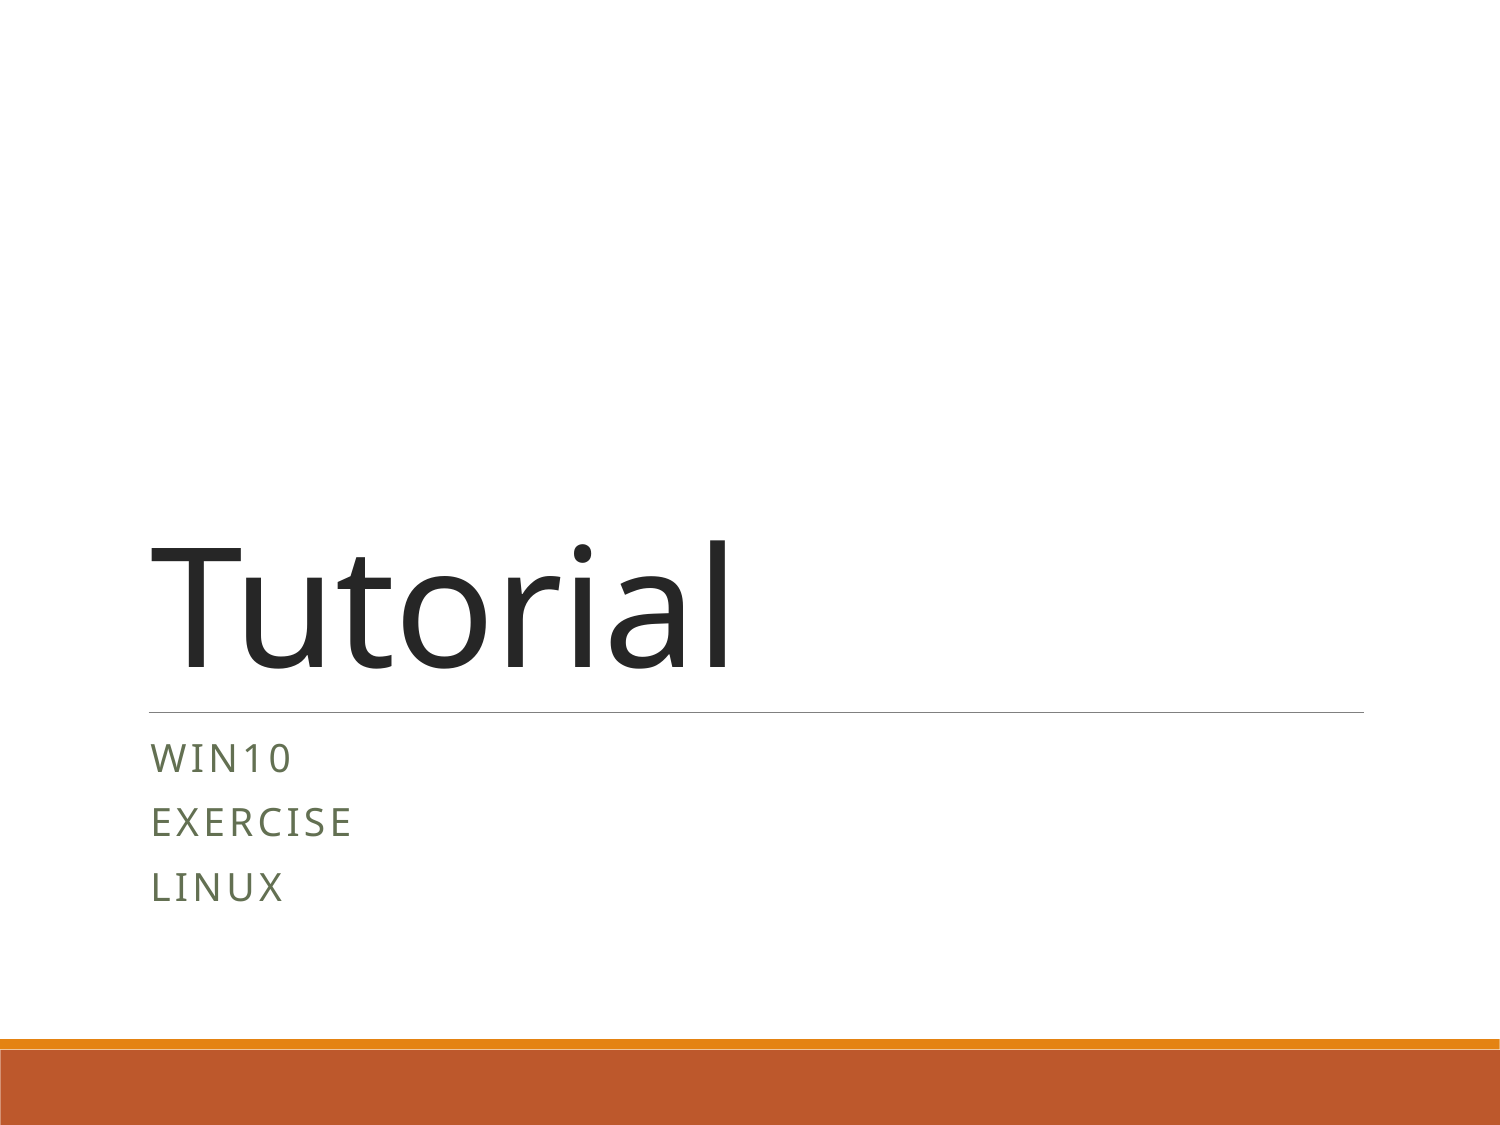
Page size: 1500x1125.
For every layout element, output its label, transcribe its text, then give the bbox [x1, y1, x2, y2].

title Tutorial [135, 124, 1373, 710]
subtitle Win10 Exercise Linux [135, 730, 1373, 919]
